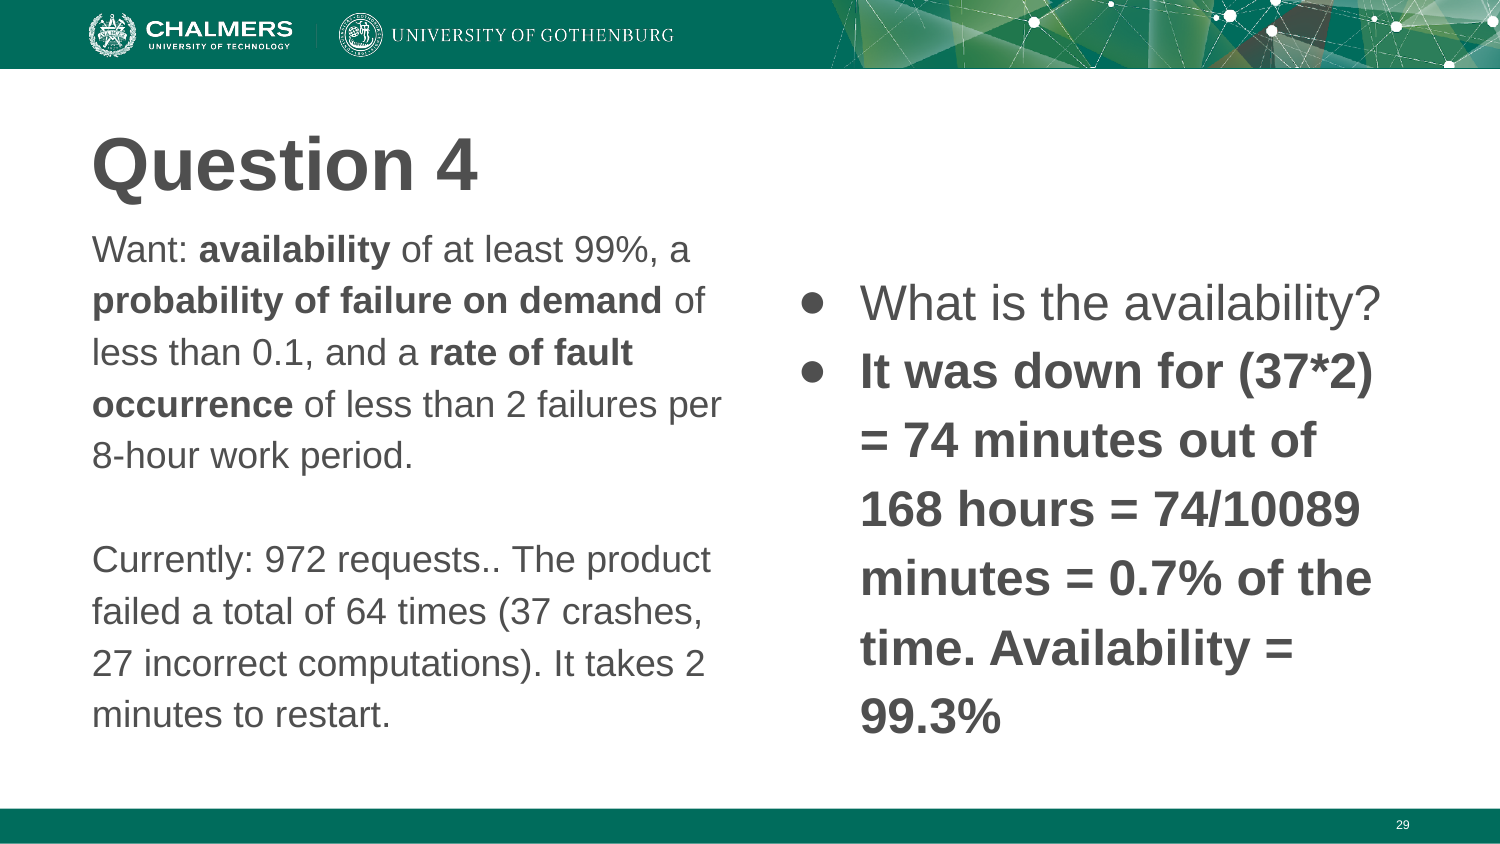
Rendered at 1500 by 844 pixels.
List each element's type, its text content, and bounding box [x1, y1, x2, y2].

list What is the availability? It was down for (37*2) = 74 minutes out of 168 hours = 74/10089 minutes = 0.7% of the time. Availability = 99.3% [769, 196, 1425, 808]
picture [64, 0, 696, 85]
title Question 4 [76, 100, 1425, 210]
picture [759, 0, 1500, 68]
slide_number ‹#› [1074, 809, 1425, 844]
list Want: availability of at least 99%, a probability of failure on demand of less than 0.1, and a rate of fault occurrence of less than 2 failures per 8-hour work period. Currently: 972 requests.. The product failed a total of 64 times (37 crashes, 27 incorrect computations). It takes 2 minutes to restart. [76, 210, 769, 782]
